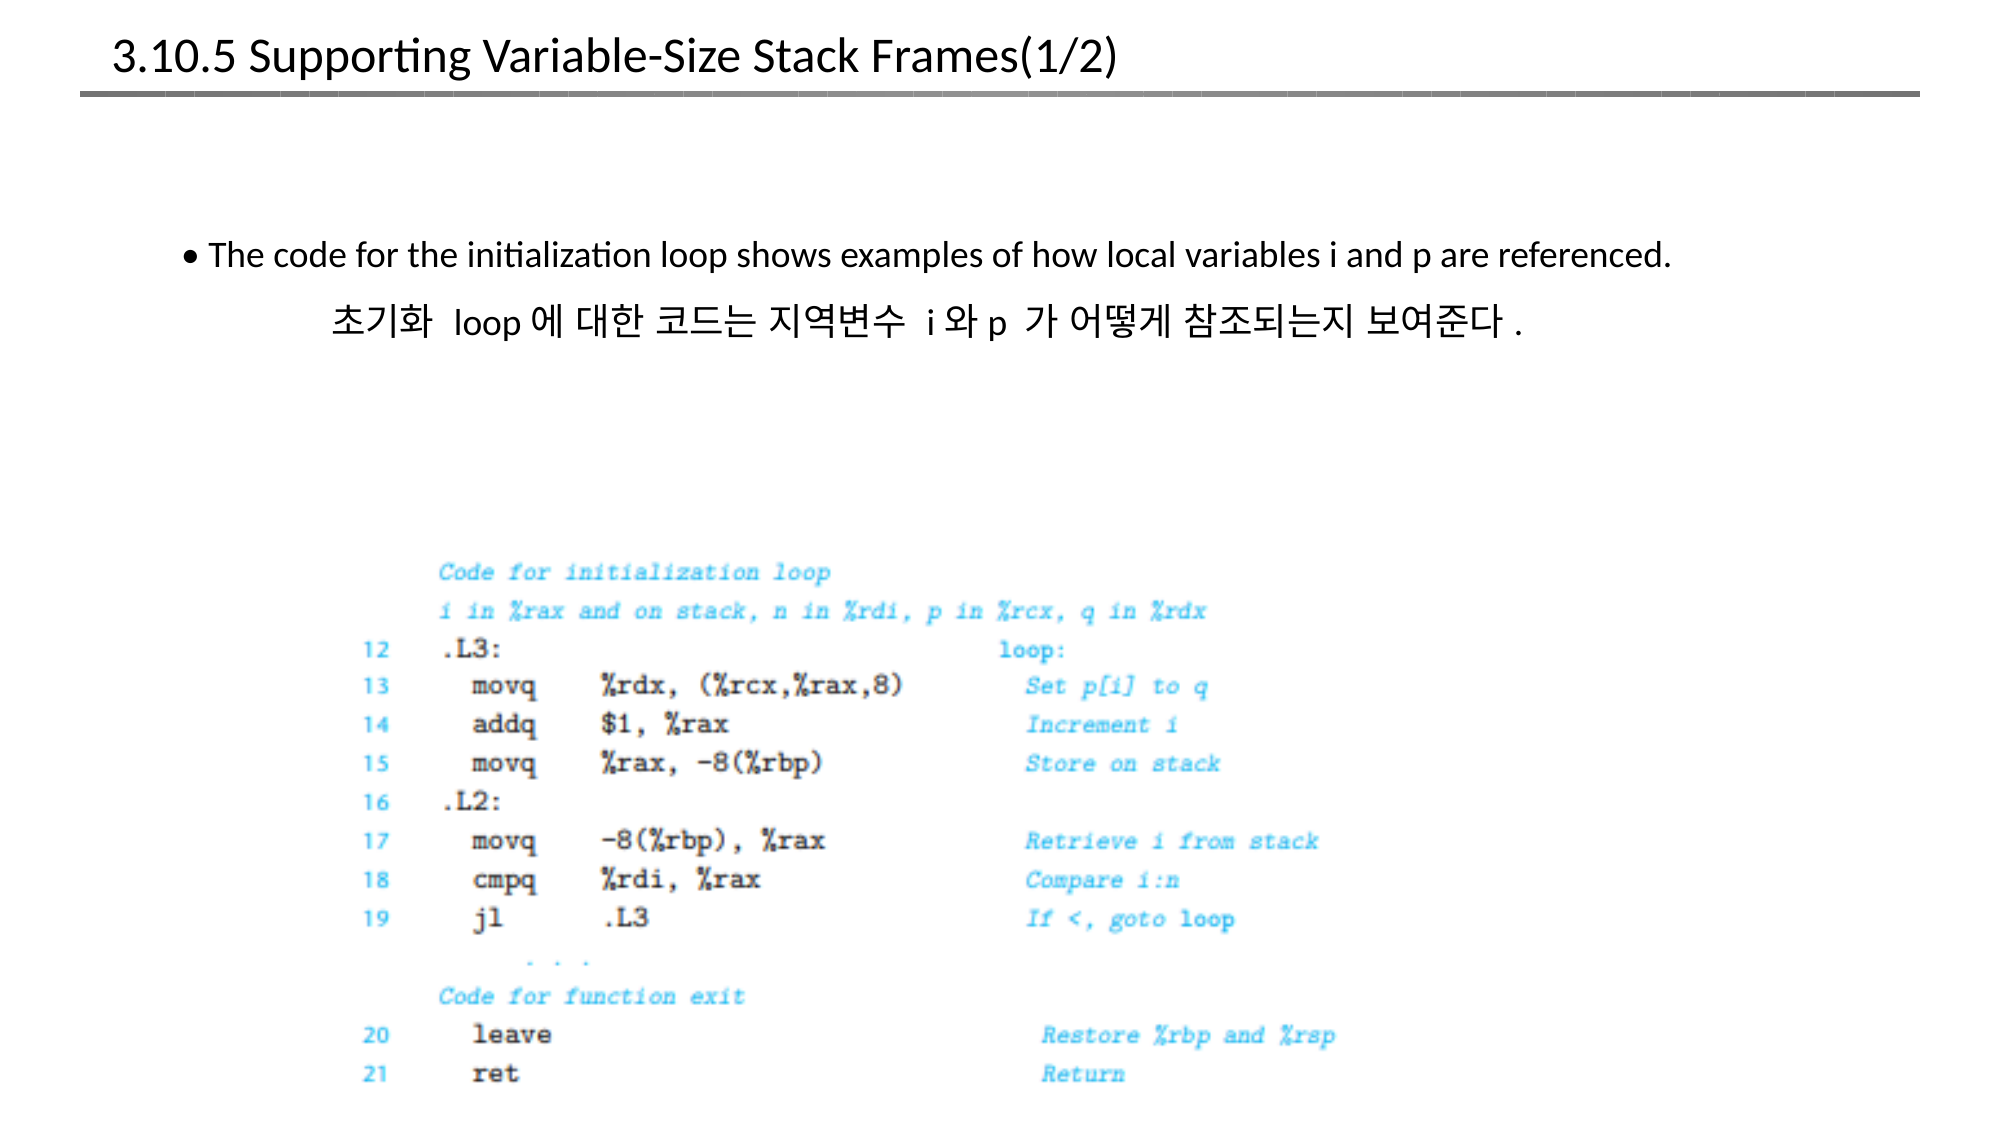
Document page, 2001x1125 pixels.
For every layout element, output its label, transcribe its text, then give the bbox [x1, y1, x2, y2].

text_box 3.10.5 Supporting Variable-Size Stack Frames(1/2) [96, 14, 1138, 90]
text_box [78, 89, 1922, 99]
text_box • The code for the initialization loop shows examples of how local variables i and p are referenced. 초기화 loop에 대한 코드는 지역변수 i와p 가 어떻게 참조되는지 보여준다. [166, 200, 1942, 351]
picture [349, 555, 1573, 1098]
